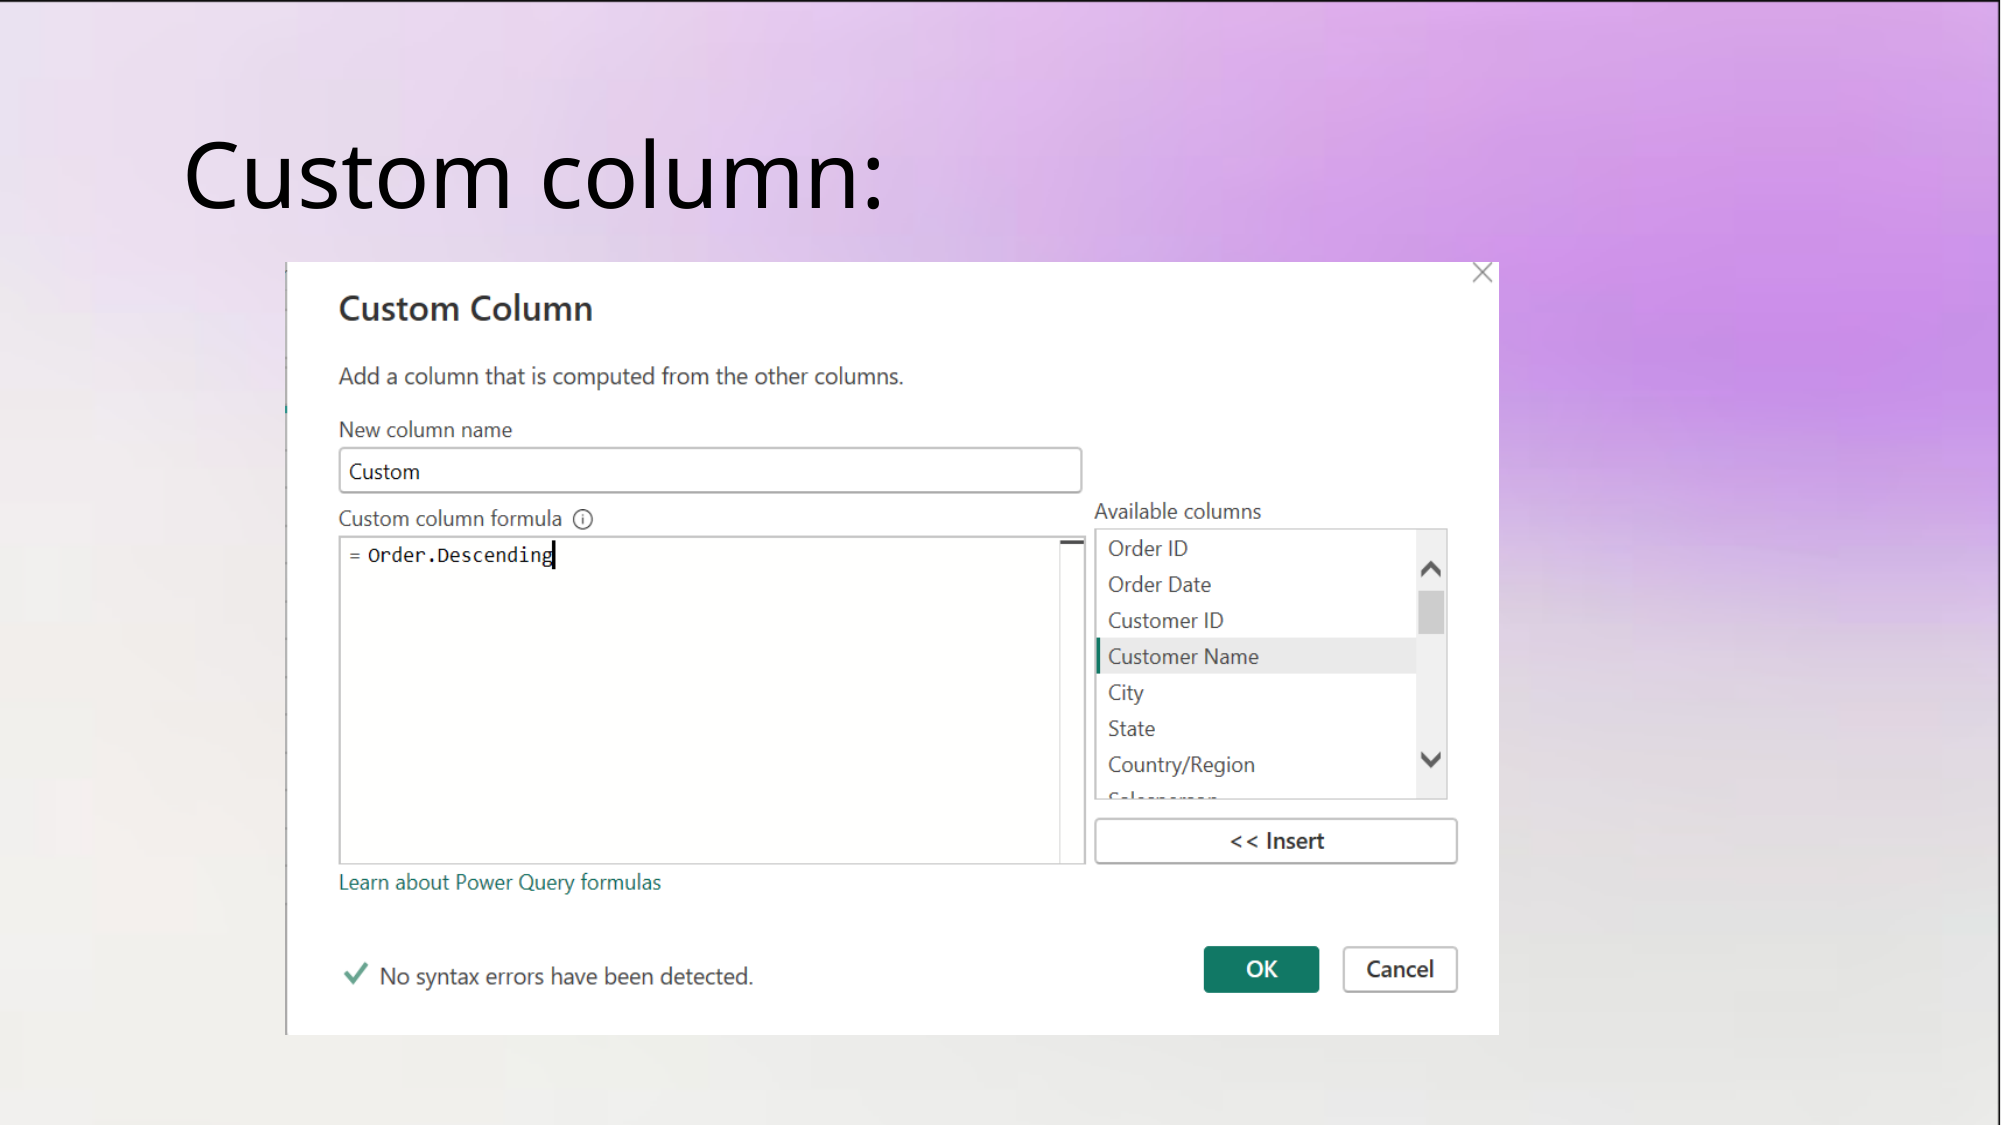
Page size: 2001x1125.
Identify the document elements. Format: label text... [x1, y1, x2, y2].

picture [0, 0, 2001, 1125]
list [285, 262, 1499, 1035]
title Custom column: [168, 96, 1763, 263]
